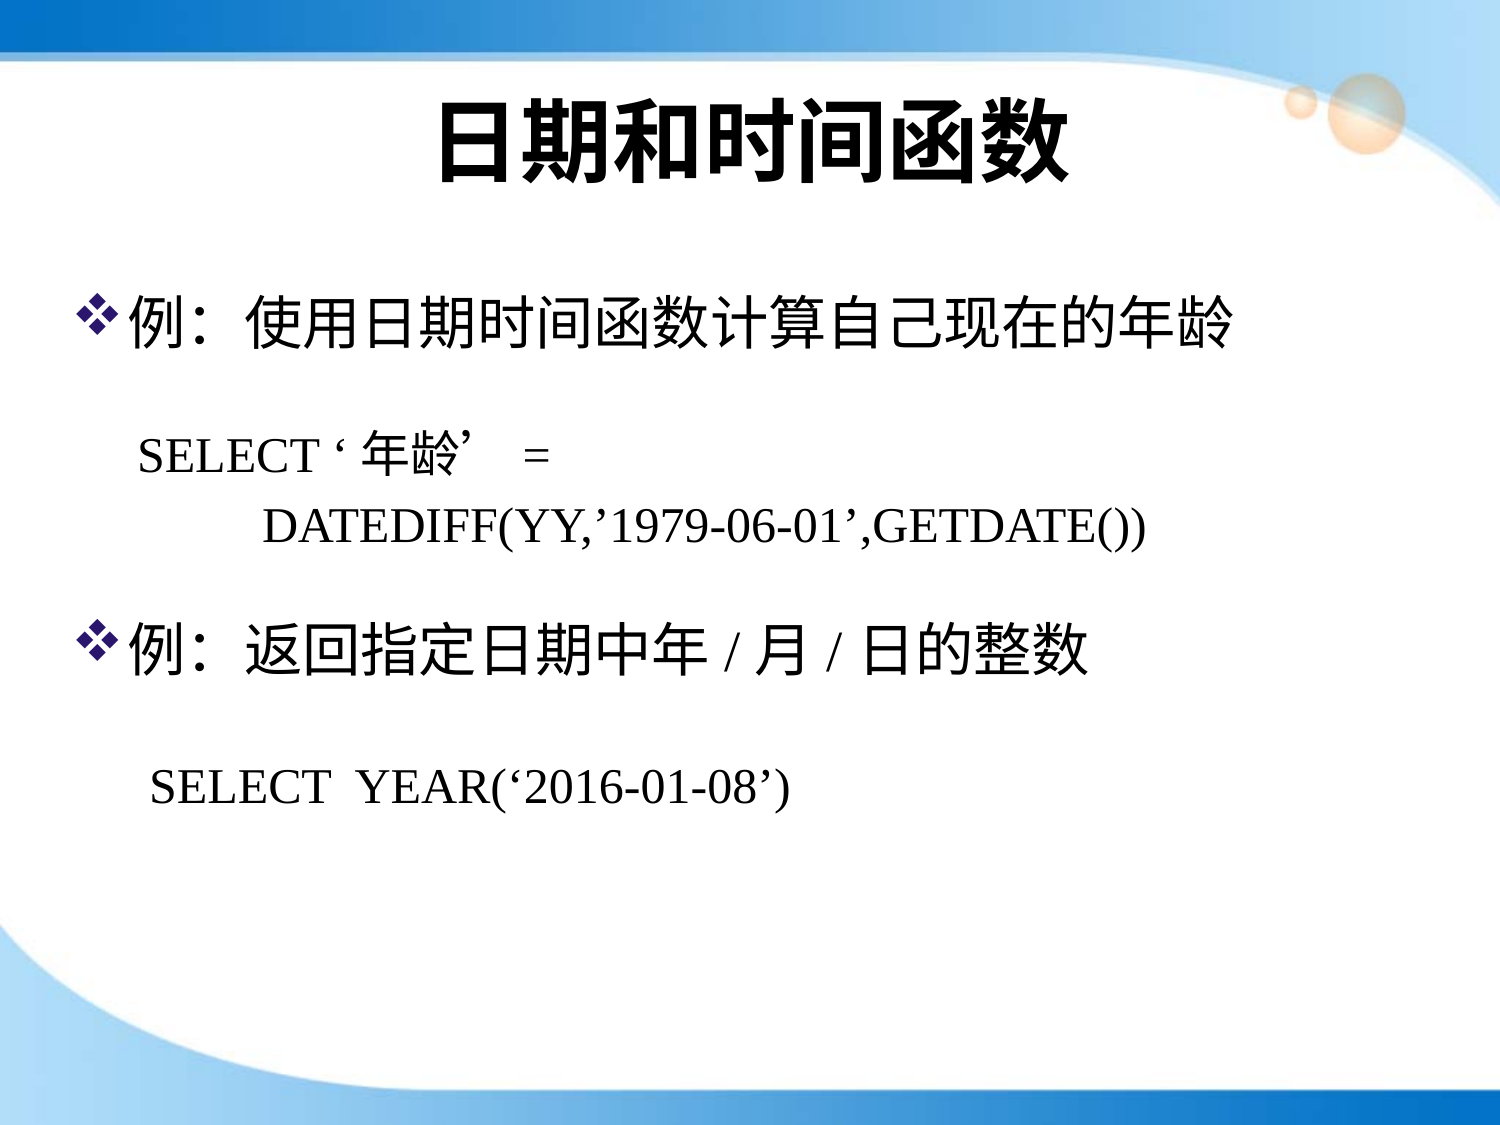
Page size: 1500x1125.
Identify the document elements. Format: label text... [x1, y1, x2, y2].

title 日期和时间函数 [75, 45, 1425, 233]
list 例：使用日期时间函数计算自己现在的年龄 例：返回指定日期中年/月/日的整数 [56, 278, 1436, 1125]
text_box SELECT ‘年龄’= DATEDIFF(YY,’1979-06-01’,GETDATE()) [122, 415, 1394, 561]
text_box SELECT YEAR(‘2016-01-08’) [134, 746, 1088, 822]
picture [0, 0, 1500, 1125]
